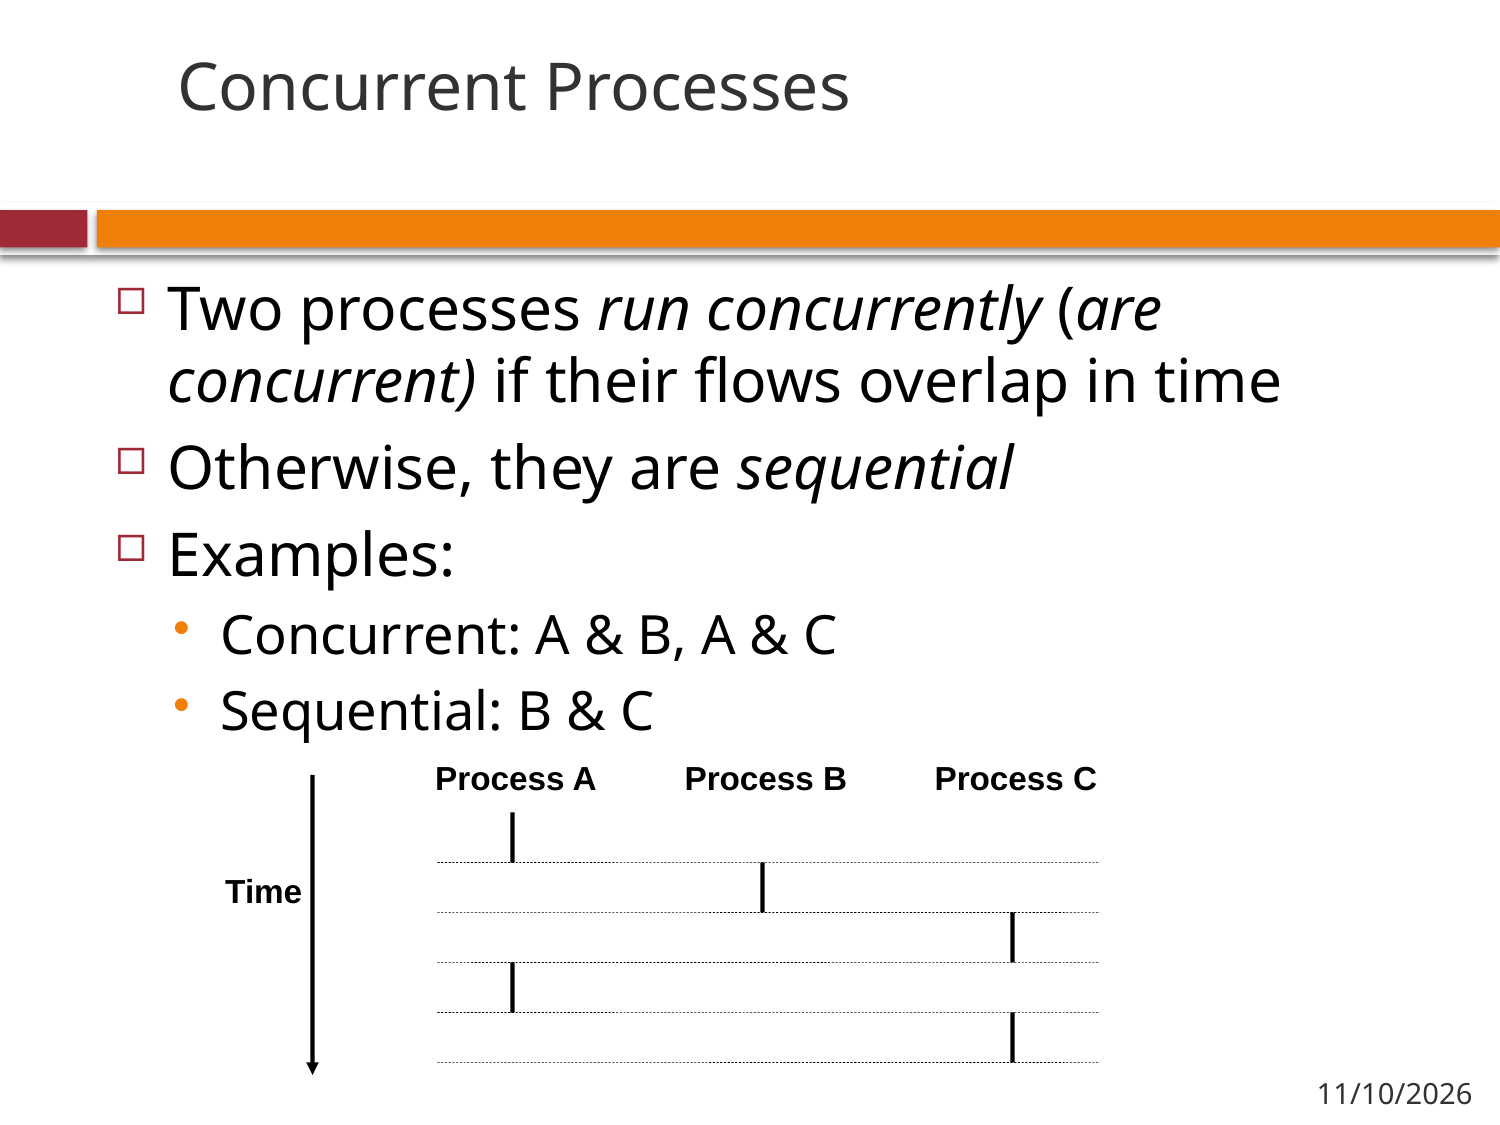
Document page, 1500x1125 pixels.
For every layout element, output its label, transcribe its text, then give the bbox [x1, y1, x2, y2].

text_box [209, 749, 1114, 1076]
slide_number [1050, 1065, 1488, 1125]
list Two processes run concurrently (are concurrent) if their flows overlap in time Otherwise, they are sequential Examples: Concurrent: A & B, A & C Sequential: B & C [100, 262, 1438, 1005]
title Concurrent Processes [162, 37, 1159, 132]
